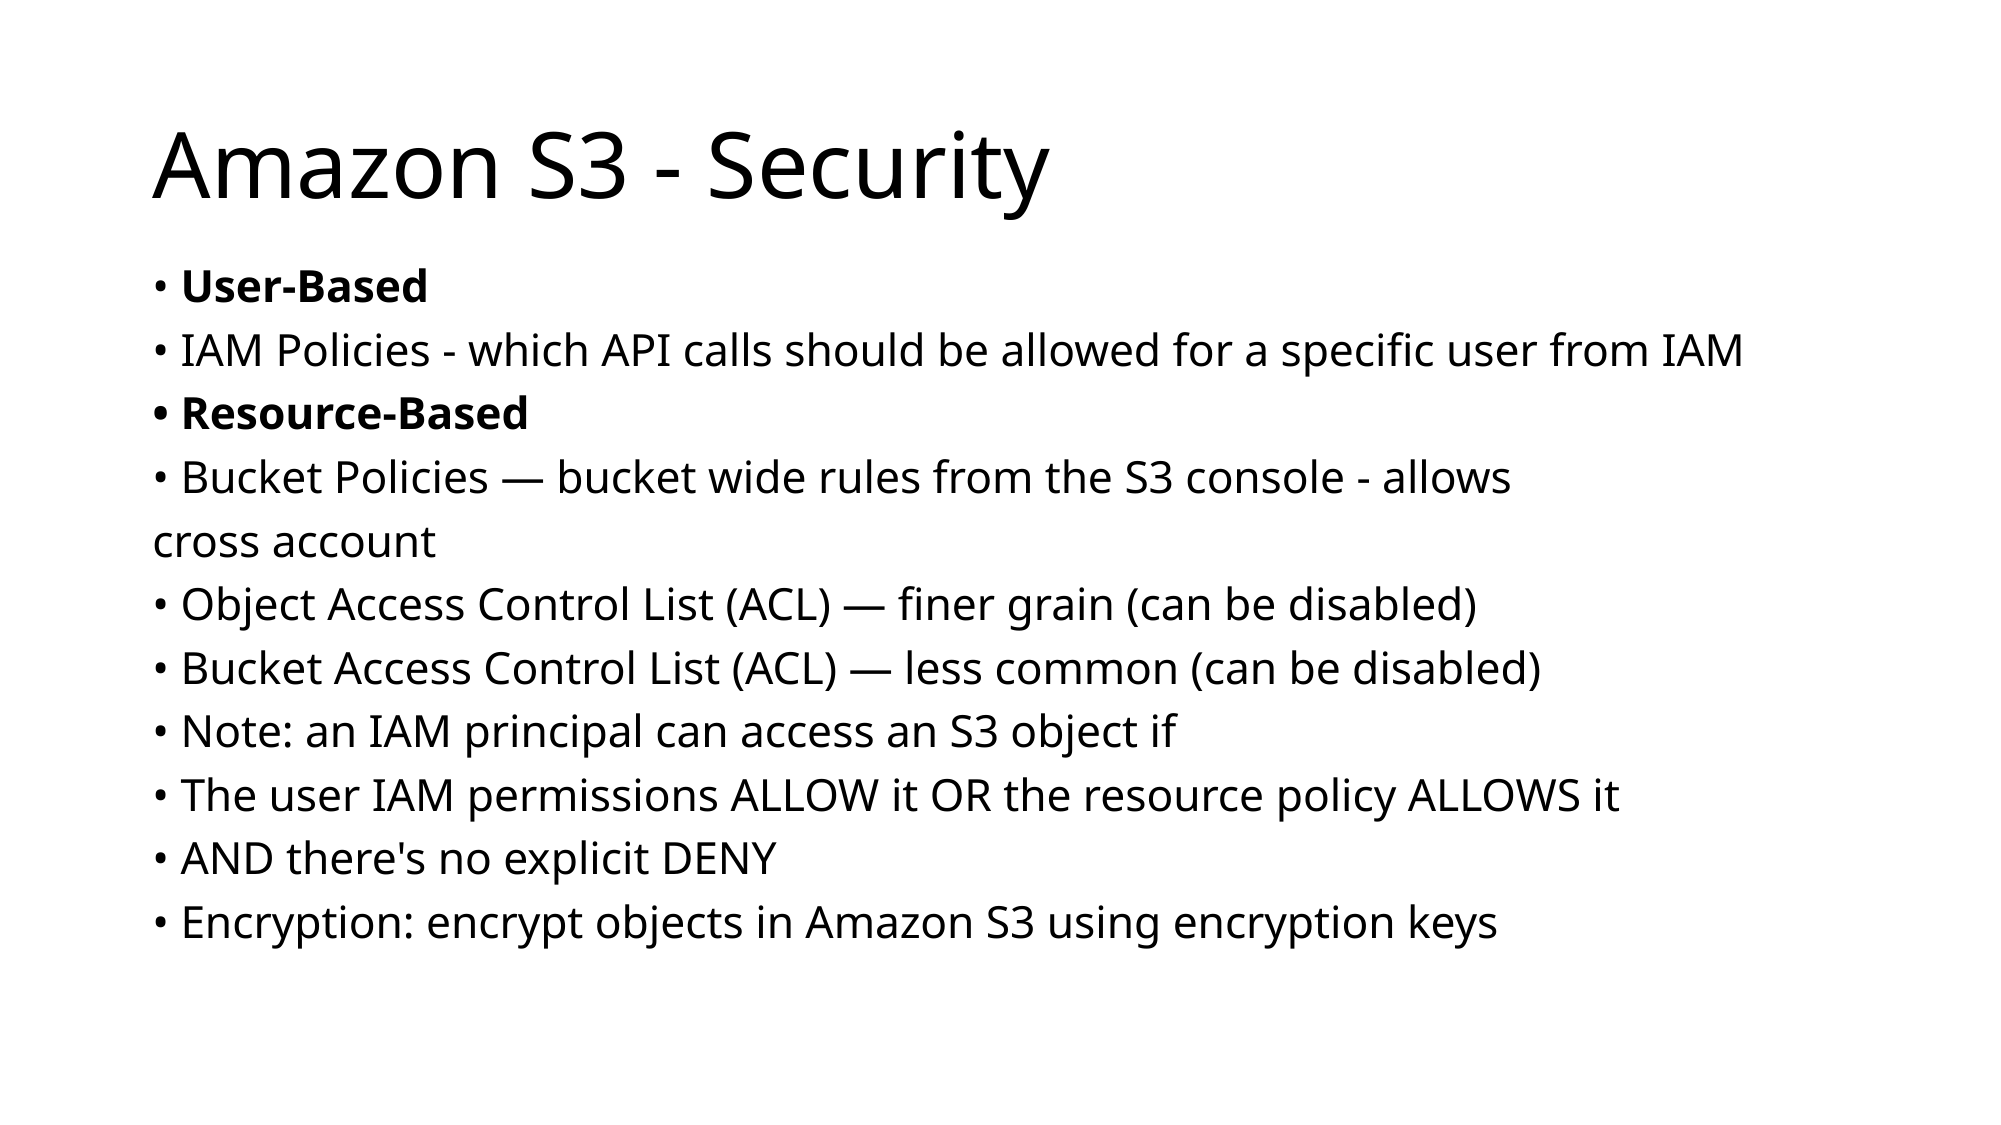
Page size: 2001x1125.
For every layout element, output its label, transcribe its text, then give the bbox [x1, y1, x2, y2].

title Amazon S3 - Security [137, 59, 1863, 257]
list • User-Based • IAM Policies - which API calls should be allowed for a specific user from IAM • Resource-Based • Bucket Policies — bucket wide rules from the S3 console - allows cross account • Object Access Control List (ACL) — finer grain (can be disabled) • Bucket Access Control List (ACL) — less common (can be disabled) • Note: an IAM principal can access an S3 object if • The user IAM permissions ALLOW it OR the resource policy ALLOWS it • AND there's no explicit DENY • Encryption: encrypt objects in Amazon S3 using encryption keys [137, 257, 1863, 971]
